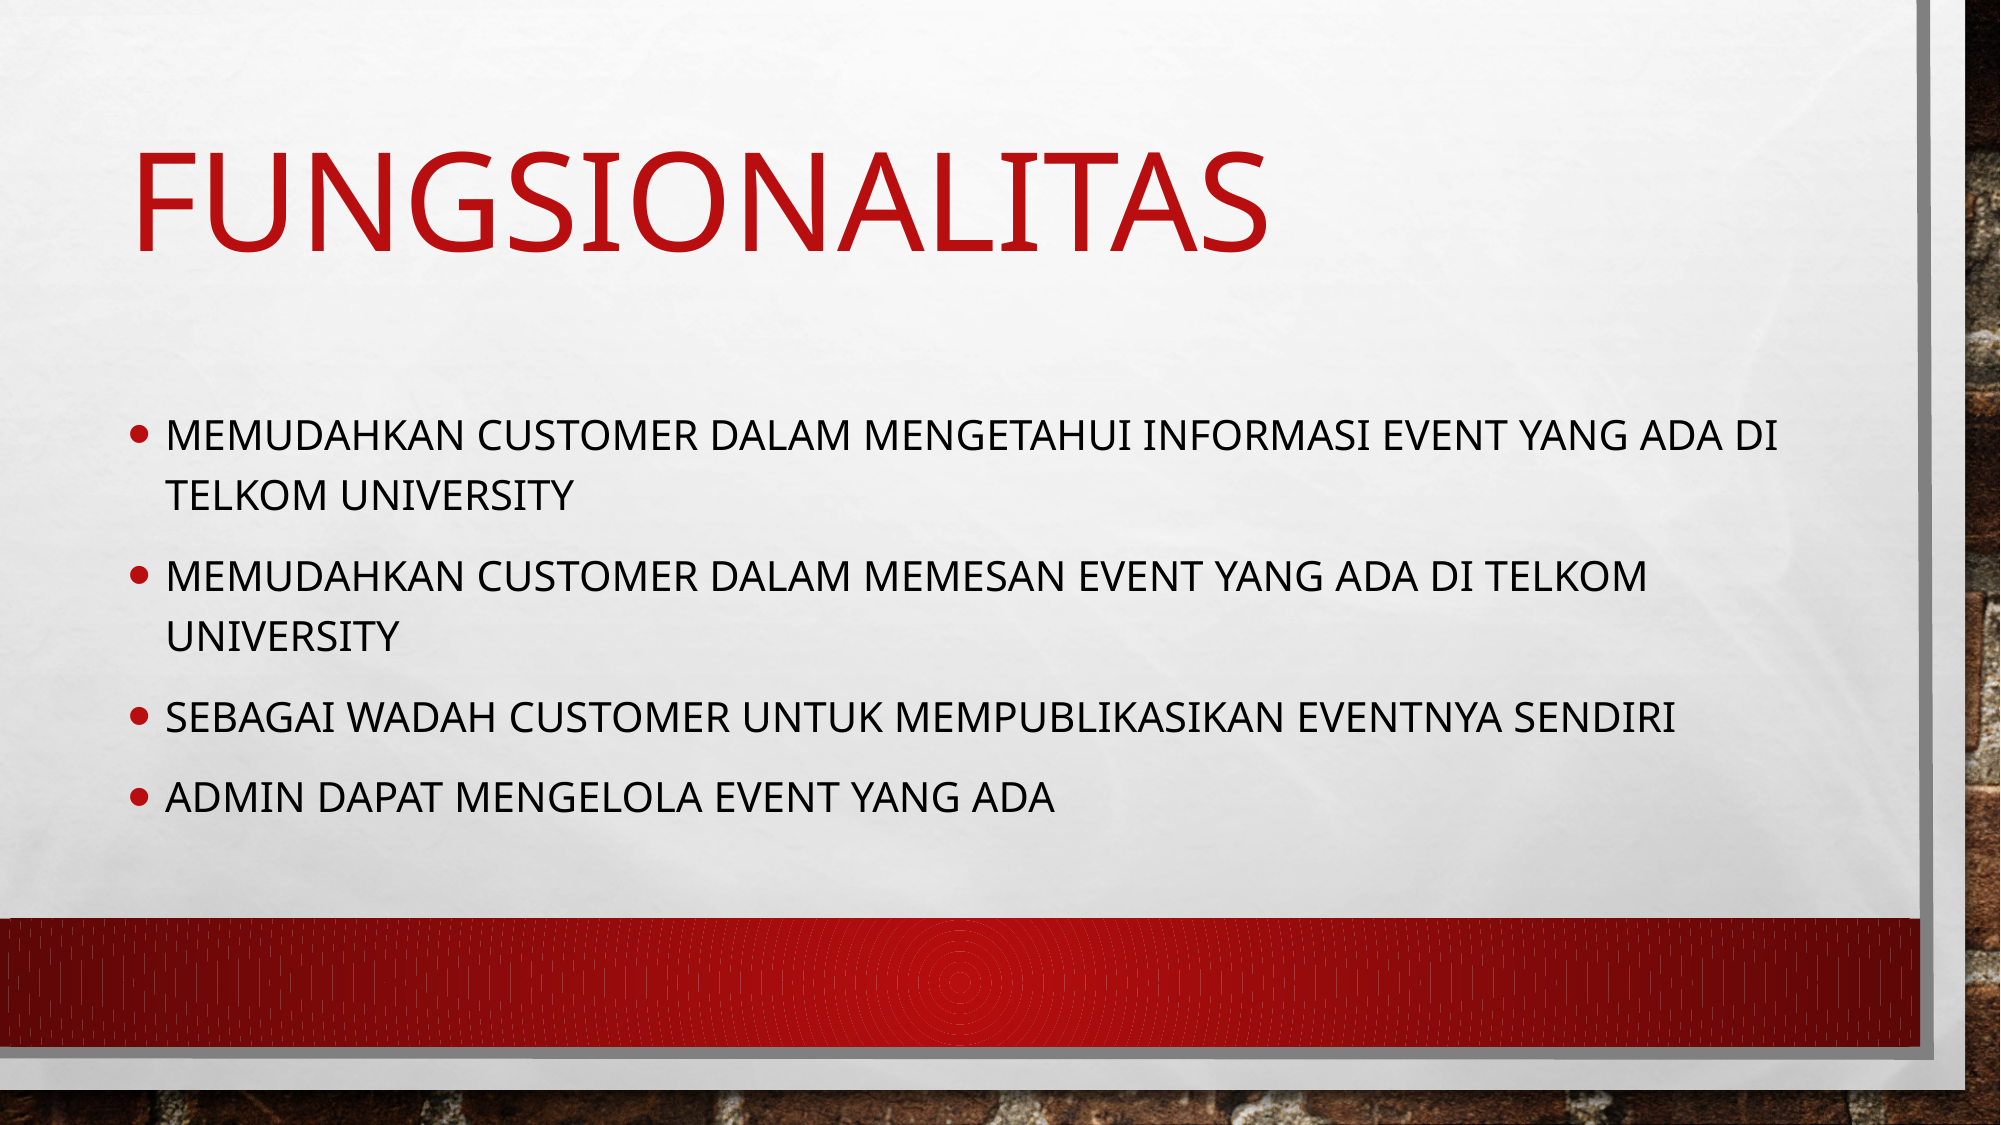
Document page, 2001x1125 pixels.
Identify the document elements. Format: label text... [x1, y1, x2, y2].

picture [0, 0, 2000, 1125]
list Memudahkan customer dalam mengetahui informasi event yang ada di Telkom university Memudahkan customer dalam memesan event yang ada di Telkom university Sebagai wadah customer untuk mempublikasikan eventnya sendiri Admin dapat mengelola event yang ada [112, 338, 1818, 882]
title FUNGSIONALITAS [112, 112, 1818, 302]
